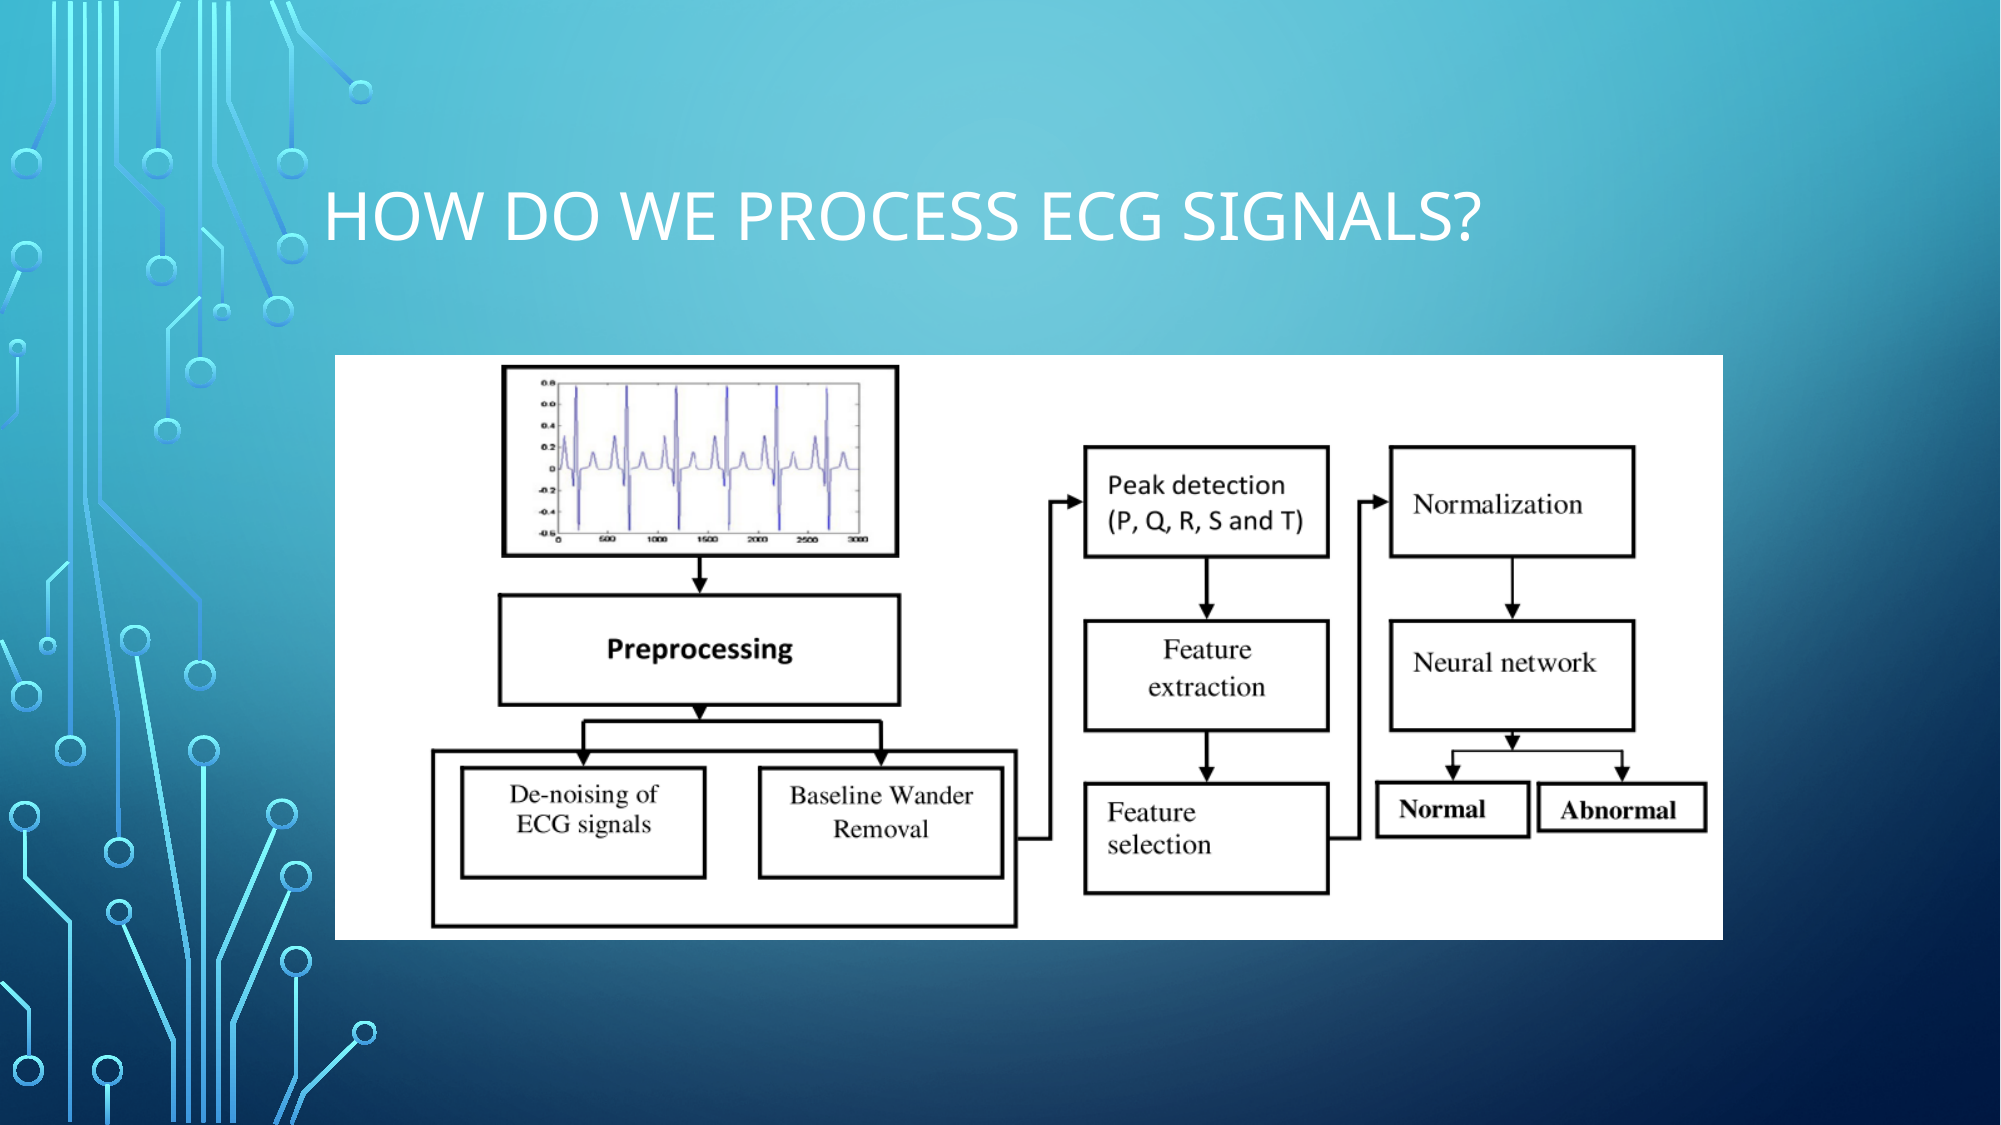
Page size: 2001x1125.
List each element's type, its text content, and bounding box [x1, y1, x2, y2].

title How do we process ecg signals? [307, 130, 1750, 263]
picture [335, 355, 1723, 940]
